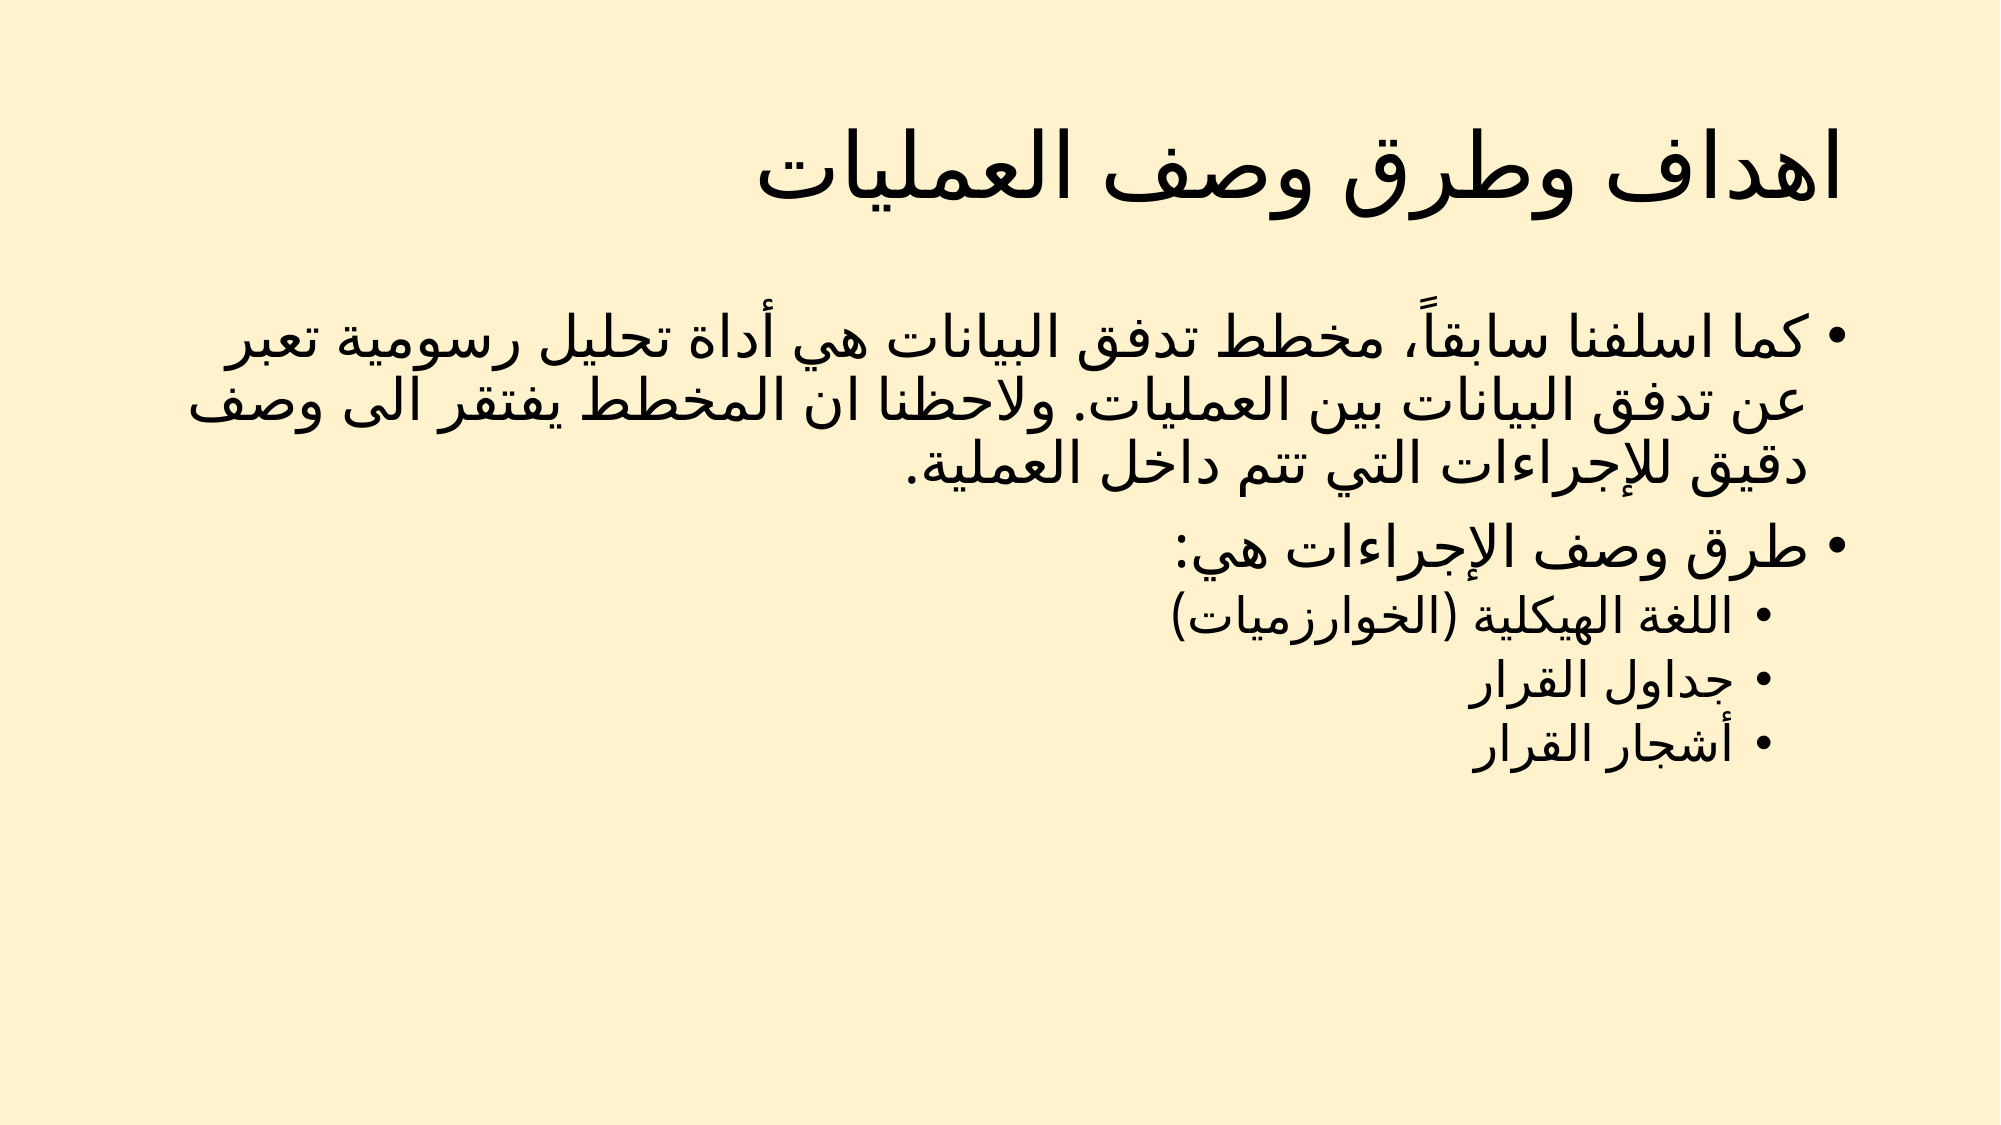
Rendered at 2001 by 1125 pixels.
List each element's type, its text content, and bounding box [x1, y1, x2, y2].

title اهداف وطرق وصف العمليات [137, 59, 1863, 278]
list كما اسلفنا سابقاً، مخطط تدفق البيانات هي أداة تحليل رسومية تعبر عن تدفق البيانات بين العمليات. ولاحظنا ان المخطط يفتقر الى وصف دقيق للإجراءات التي تتم داخل العملية. طرق وصف الإجراءات هي: اللغة الهيكلية (الخوارزميات) جداول القرار أشجار القرار [137, 299, 1863, 1014]
